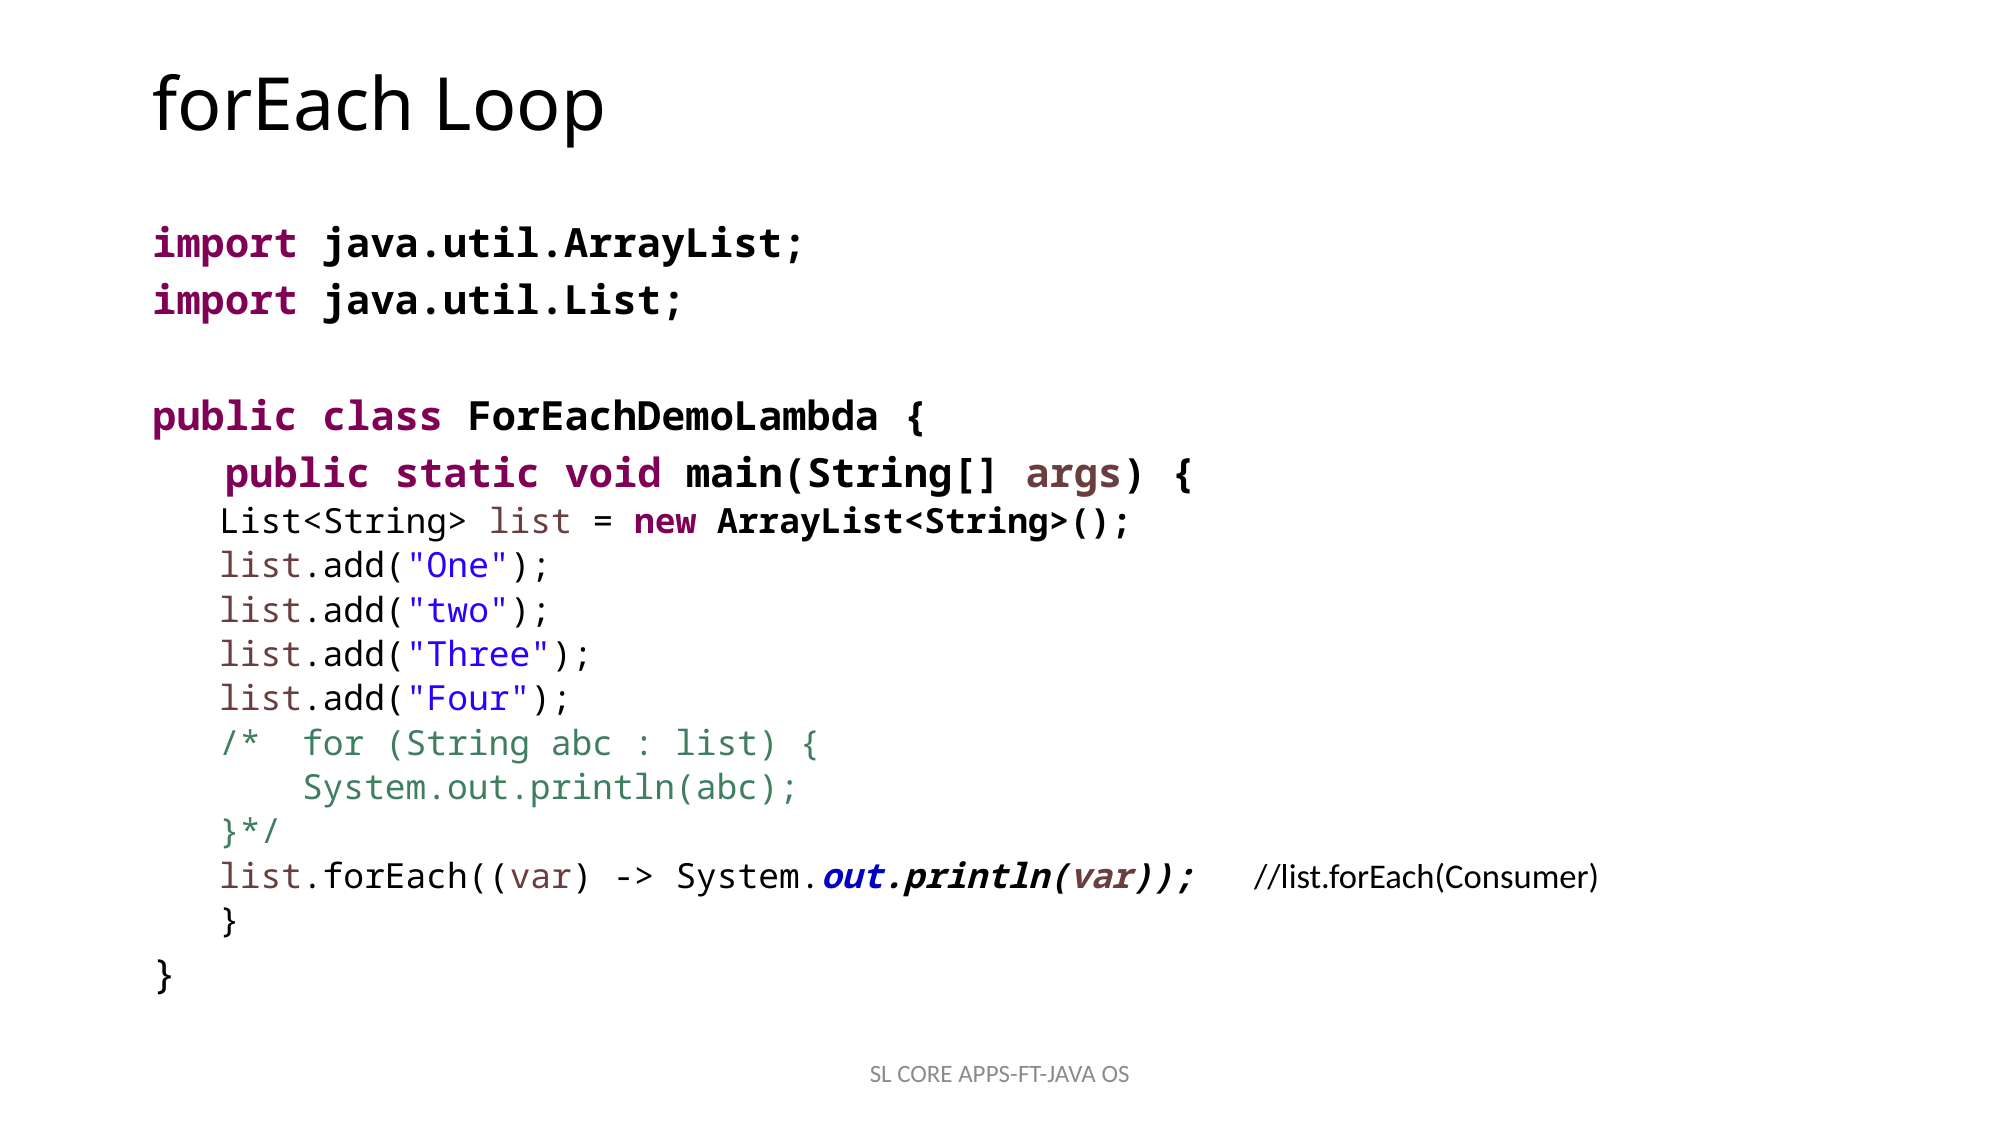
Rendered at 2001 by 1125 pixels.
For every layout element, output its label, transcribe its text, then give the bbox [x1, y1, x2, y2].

footer SL CORE APPS-FT-JAVA OS [662, 1042, 1338, 1103]
list import java.util.ArrayList; import java.util.List; public class ForEachDemoLambda { public static void main(String[] args) { List<String> list = new ArrayList<String>(); list.add("One"); list.add("two"); list.add("Three"); list.add("Four"); /* for (String abc : list) { System.out.println(abc); }*/ list.forEach((var) -> System.out.println(var)); //list.forEach(Consumer) } } [137, 214, 1863, 1014]
title forEach Loop [137, 59, 1863, 155]
